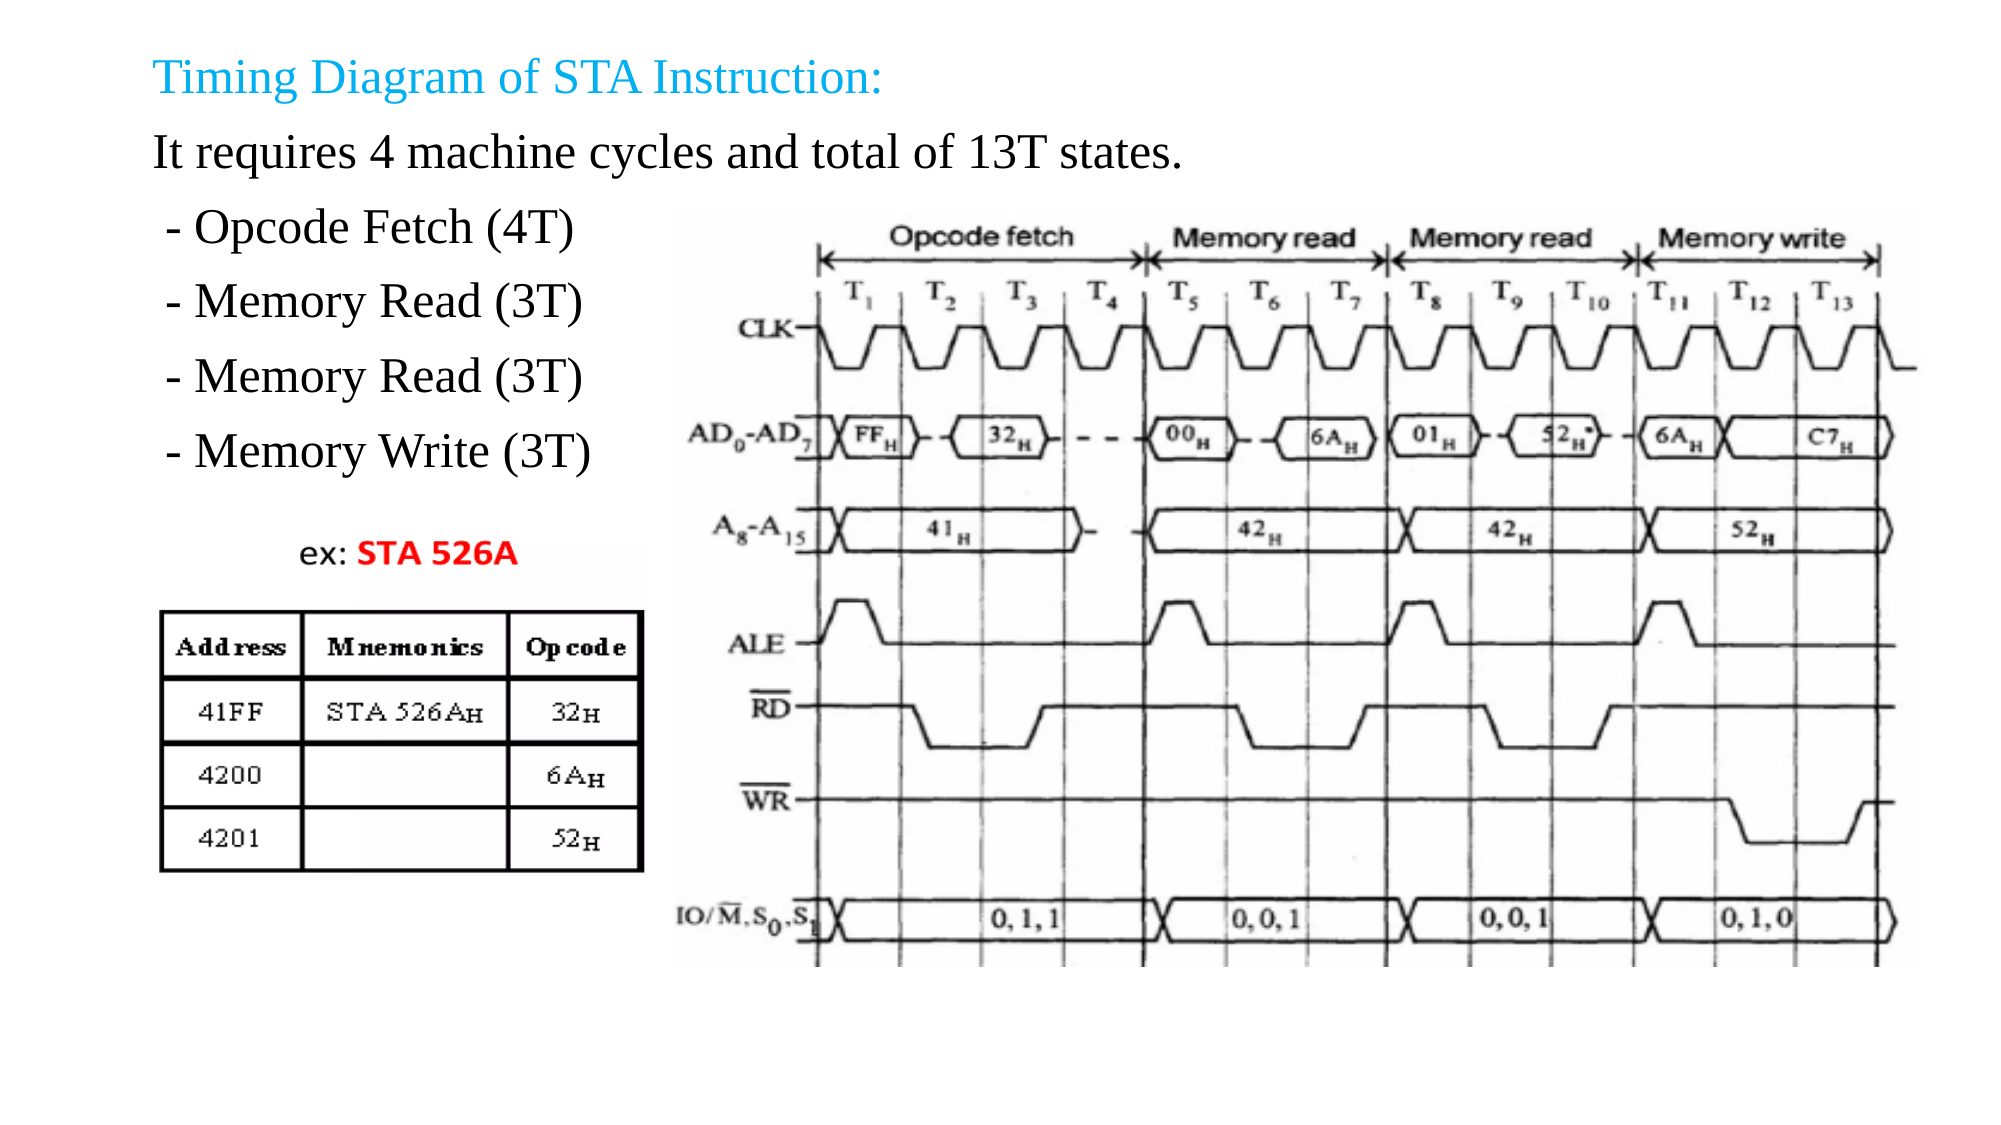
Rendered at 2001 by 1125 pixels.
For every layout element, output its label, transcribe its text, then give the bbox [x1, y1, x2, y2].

list Timing Diagram of STA Instruction: It requires 4 machine cycles and total of 13T states. - Opcode Fetch (4T) - Memory Read (3T) - Memory Read (3T) - Memory Write (3T) [137, 42, 1863, 1014]
picture [137, 527, 653, 876]
picture [657, 190, 1925, 967]
